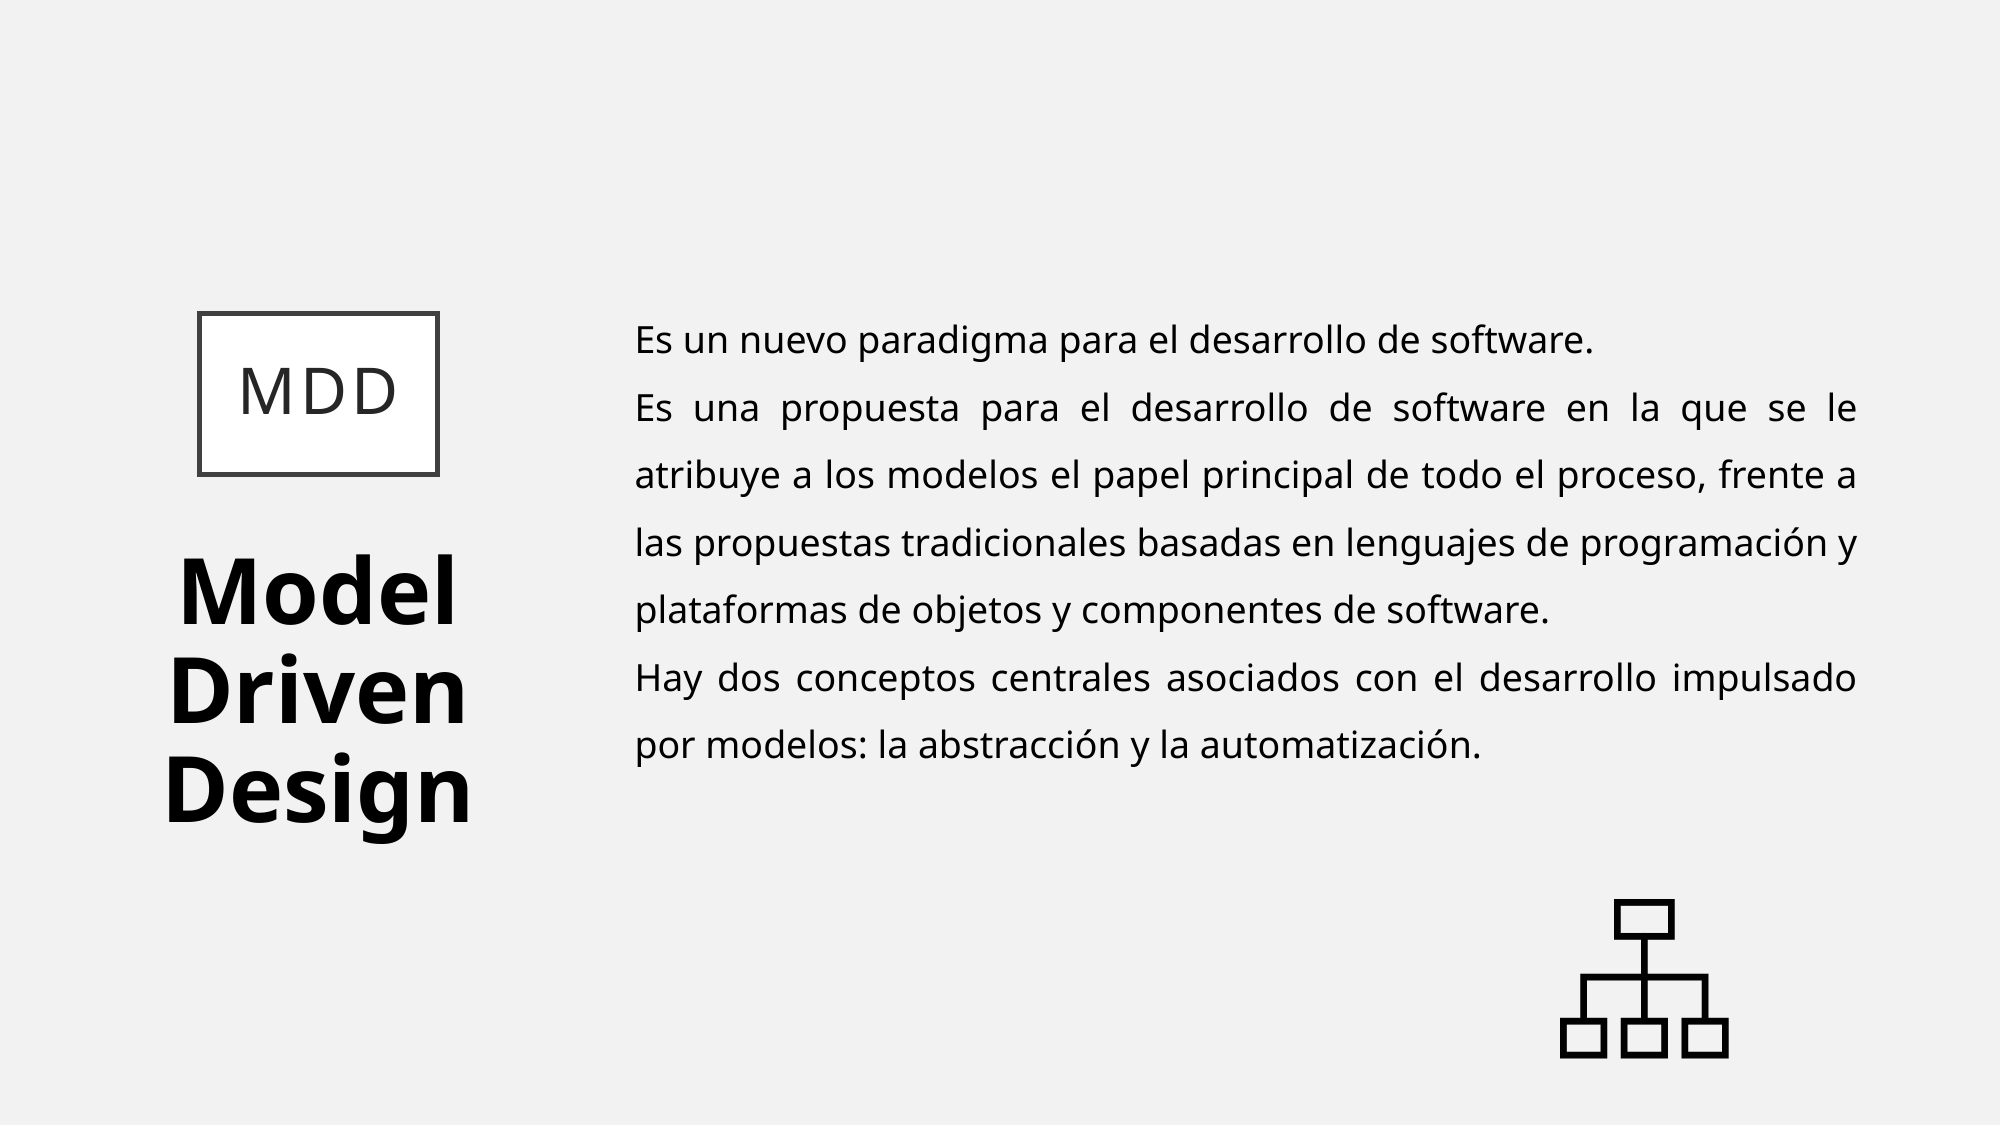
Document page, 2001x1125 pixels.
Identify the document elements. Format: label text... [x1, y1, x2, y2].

text_box Es un nuevo paradigma para el desarrollo de software. Es una propuesta para el desarrollo de software en la que se le atribuye a los modelos el papel principal de todo el proceso, frente a las propuestas tradicionales basadas en lenguajes de programación y plataformas de objetos y componentes de software. Hay dos conceptos centrales asociados con el desarrollo impulsado por modelos: la abstracción y la automatización. [619, 286, 1874, 774]
picture [1560, 899, 1730, 1070]
title MDD [197, 311, 440, 477]
text_box Model Driven Design [135, 531, 502, 856]
